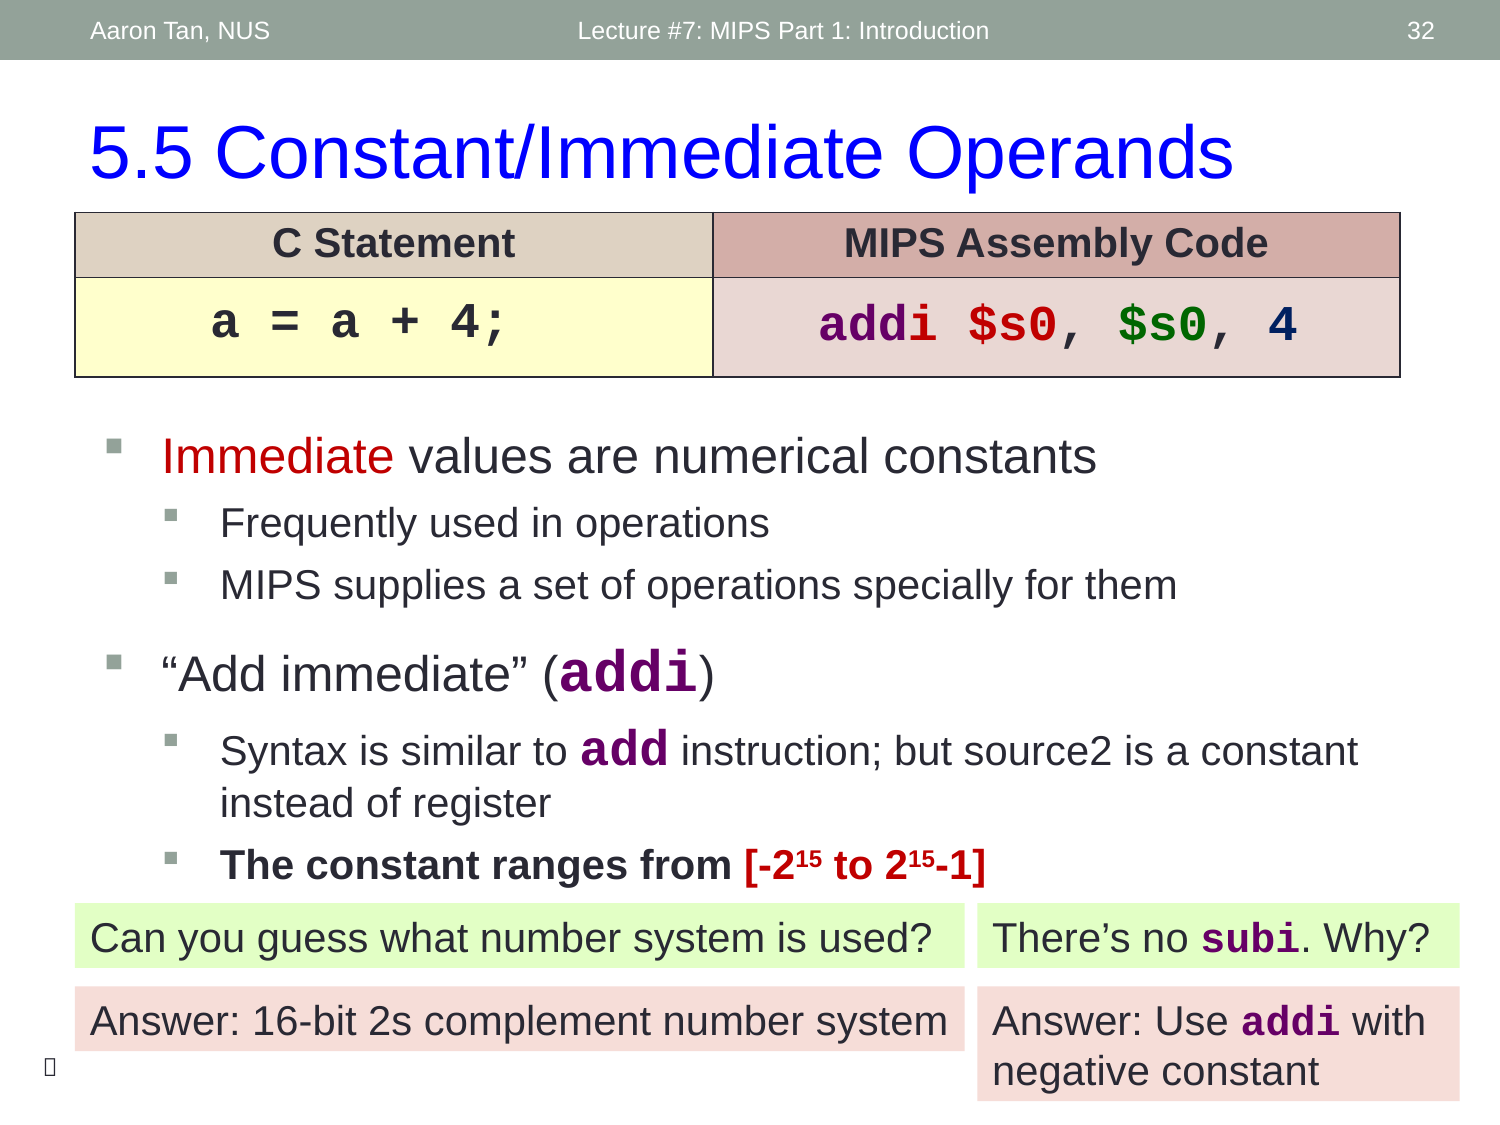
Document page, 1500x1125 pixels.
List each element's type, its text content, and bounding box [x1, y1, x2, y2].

table_cell addi $s0, $s0, 4 [714, 278, 1399, 376]
text_box Answer: Use addi with negative constant [977, 986, 1460, 1102]
text_box  [24, 1050, 75, 1083]
text_box Immediate values are numerical constants Frequently used in operations MIPS supplies a set of operations specially for them “Add immediate” (addi) Syntax is similar to add instruction; but source2 is a constant instead of register The constant ranges from [-215 to 215-1] [87, 415, 1438, 1013]
text_box There’s no subi. Why? [977, 903, 1460, 968]
footer Lecture #7: MIPS Part 1: Introduction [562, 3, 1238, 57]
table_cell a = a + 4; [76, 278, 712, 376]
slide_number Aaron Tan, NUS [75, 3, 550, 57]
text_box Answer: 16-bit 2s complement number system [74, 986, 965, 1052]
text_box Can you guess what number system is used? [74, 903, 965, 968]
table_header MIPS Assembly Code [714, 213, 1399, 277]
table_header C Statement [76, 213, 712, 277]
slide_number 32 [1308, 3, 1450, 57]
text_box 5.5 Constant/Immediate Operands [75, 96, 1450, 202]
